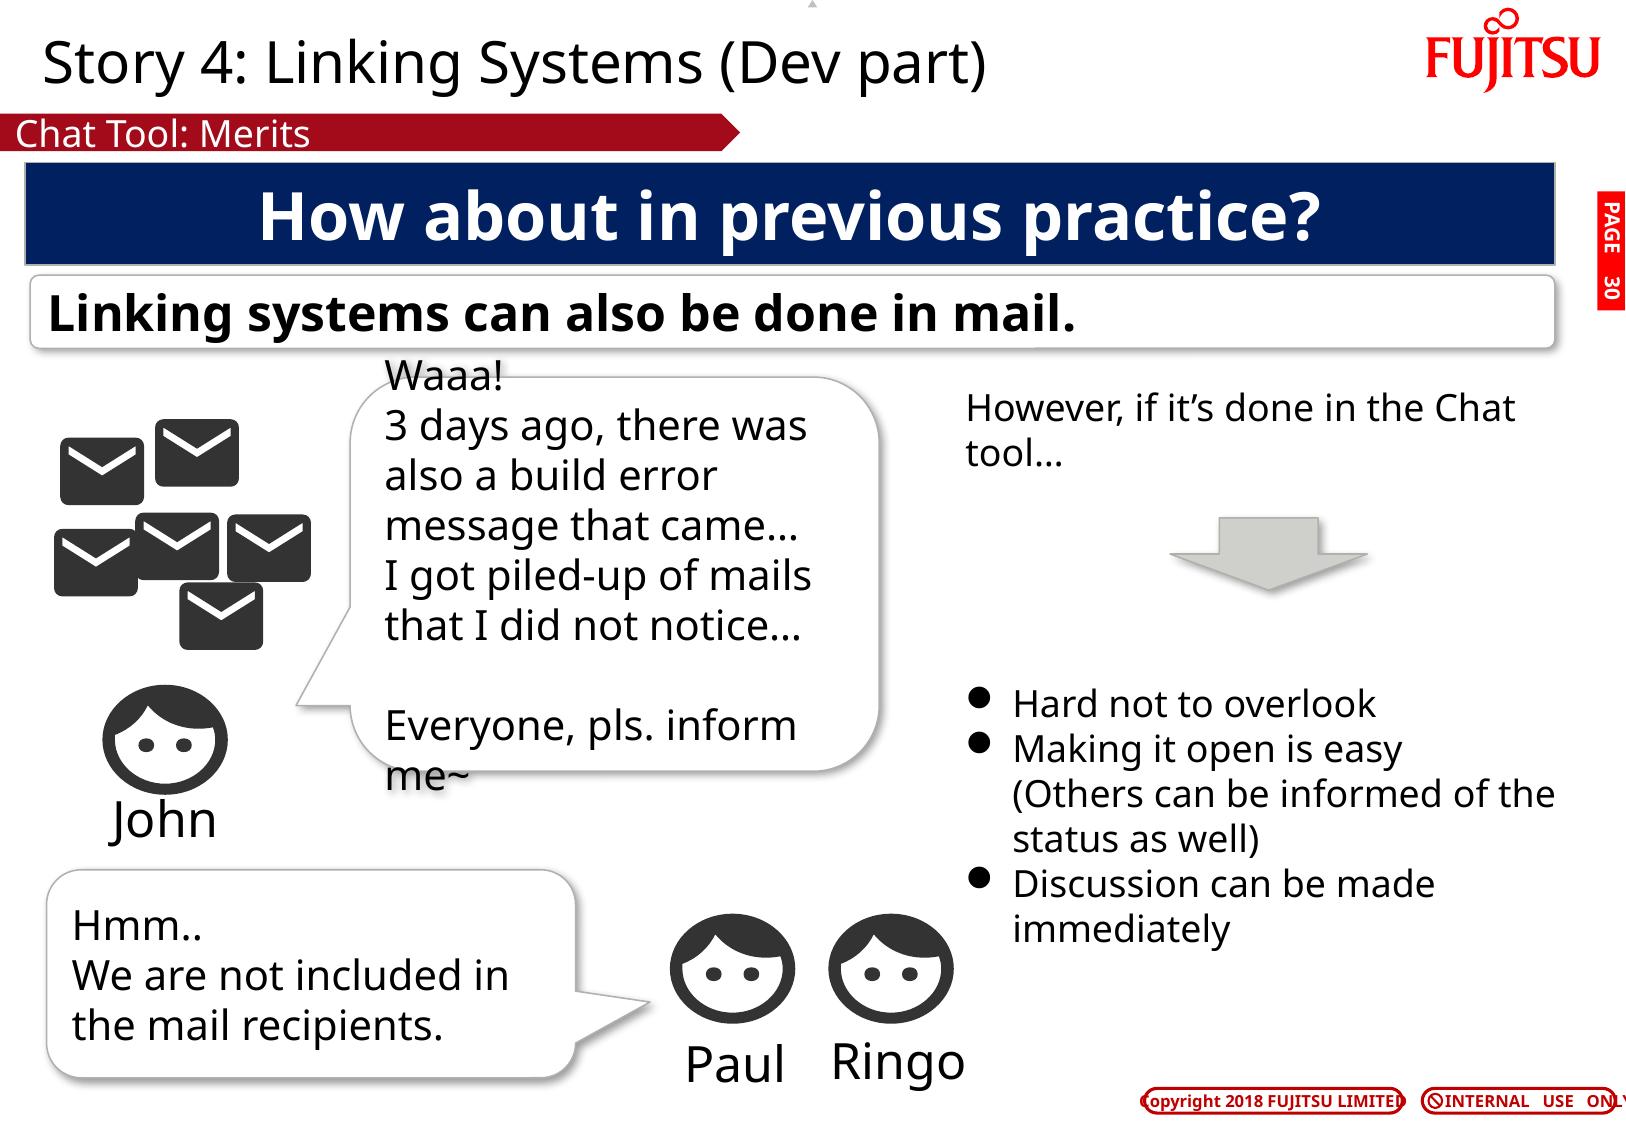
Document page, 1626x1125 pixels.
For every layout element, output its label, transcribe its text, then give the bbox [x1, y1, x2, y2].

text_box Paul [669, 1025, 802, 1101]
text_box [669, 913, 796, 1024]
text_box [1169, 517, 1368, 591]
text_box [179, 582, 264, 650]
text_box Hmm.. We are not included in the mail recipients. [46, 869, 650, 1078]
text_box How about in previous practice? [25, 162, 1555, 266]
text_box [60, 437, 145, 506]
text_box John [97, 780, 233, 856]
title Story 4: Linking Systems (Dev part) [28, 28, 1404, 93]
text_box However, if it’s done in the Chat tool… [950, 377, 1593, 482]
text_box [227, 514, 311, 582]
text_box [828, 913, 954, 1021]
text_box [135, 512, 220, 581]
text_box [102, 684, 228, 780]
text_box Ringo [815, 1021, 982, 1097]
slide_number PAGE 29 [1597, 191, 1625, 311]
text_box [54, 528, 138, 597]
text_box Hard not to overlook Making it open is easy (Others can be informed of the status as well) Discussion can be made immediately [950, 672, 1593, 958]
text_box Chat Tool: Merits [0, 111, 743, 154]
text_box [155, 419, 239, 487]
text_box Linking systems can also be done in mail. [30, 275, 1555, 349]
text_box Waaa! 3 days ago, there was also a build error message that came… I got piled-up of mails that I did not notice… Everyone, pls. inform me~ [295, 377, 880, 772]
